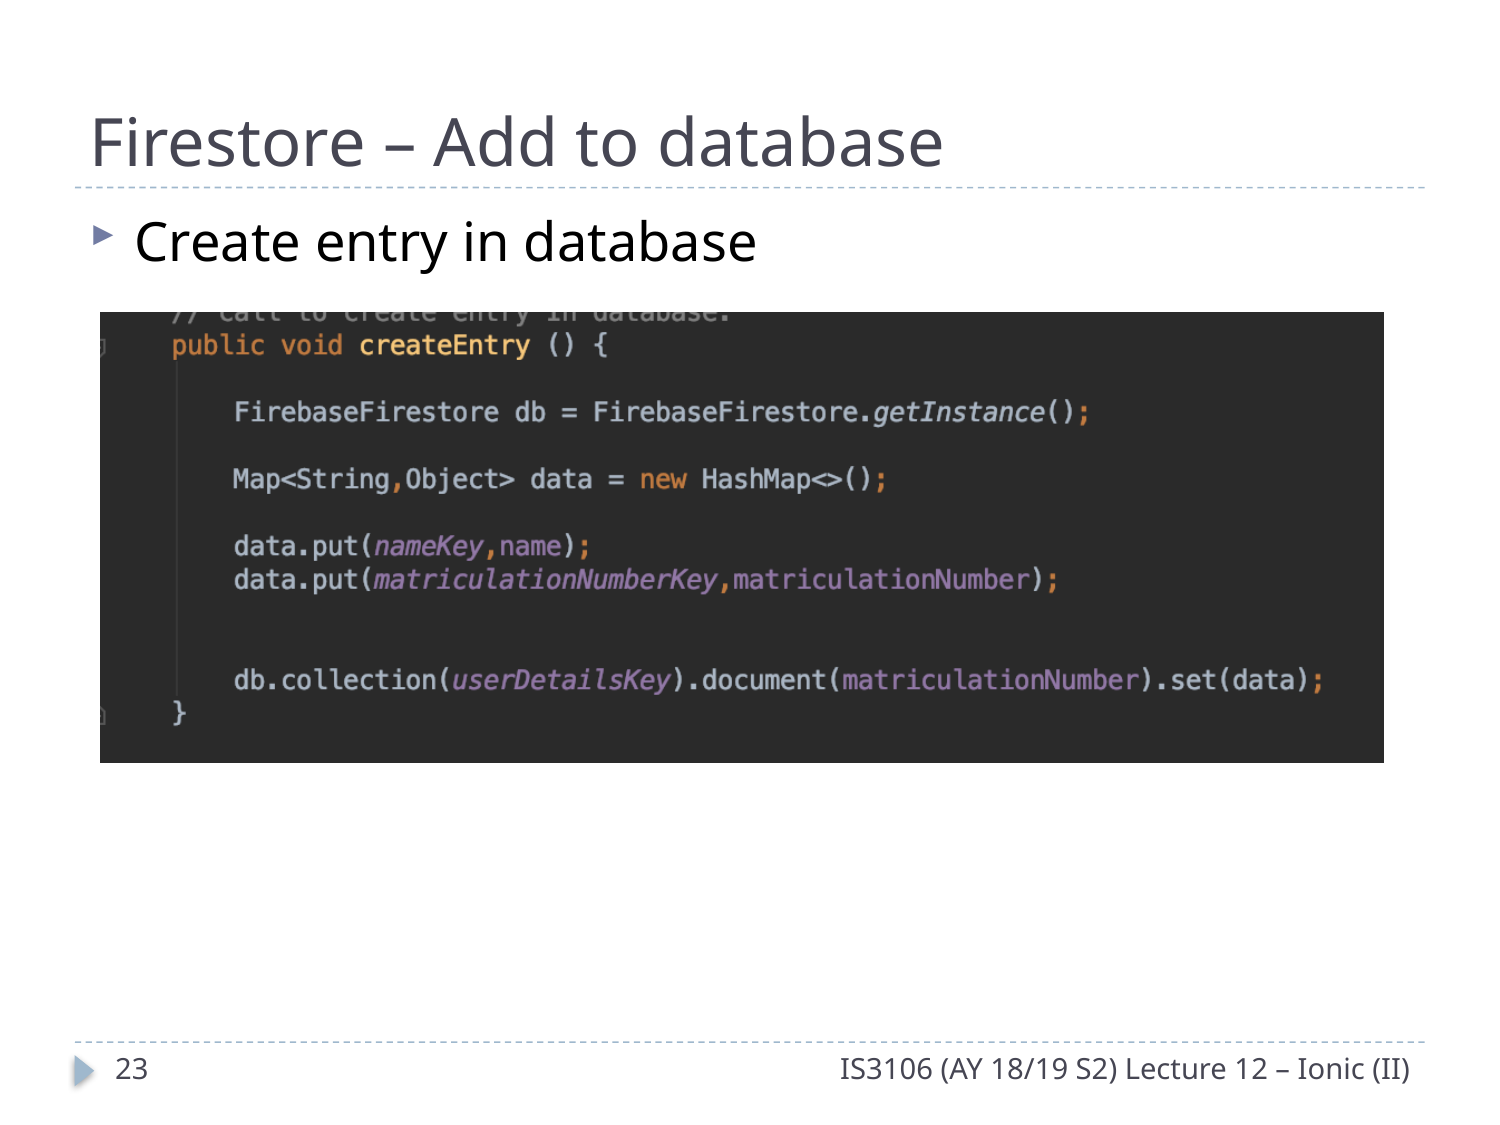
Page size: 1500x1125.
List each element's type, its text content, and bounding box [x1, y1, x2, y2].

slide_number 22 [100, 1042, 426, 1103]
picture [100, 312, 1384, 763]
footer IS3106 (AY 18/19 S2) Lecture 12 – Ionic (II) [426, 1042, 1425, 1103]
title Firestore – Add to database [75, 24, 1425, 188]
list Create entry in database [75, 200, 1425, 1010]
